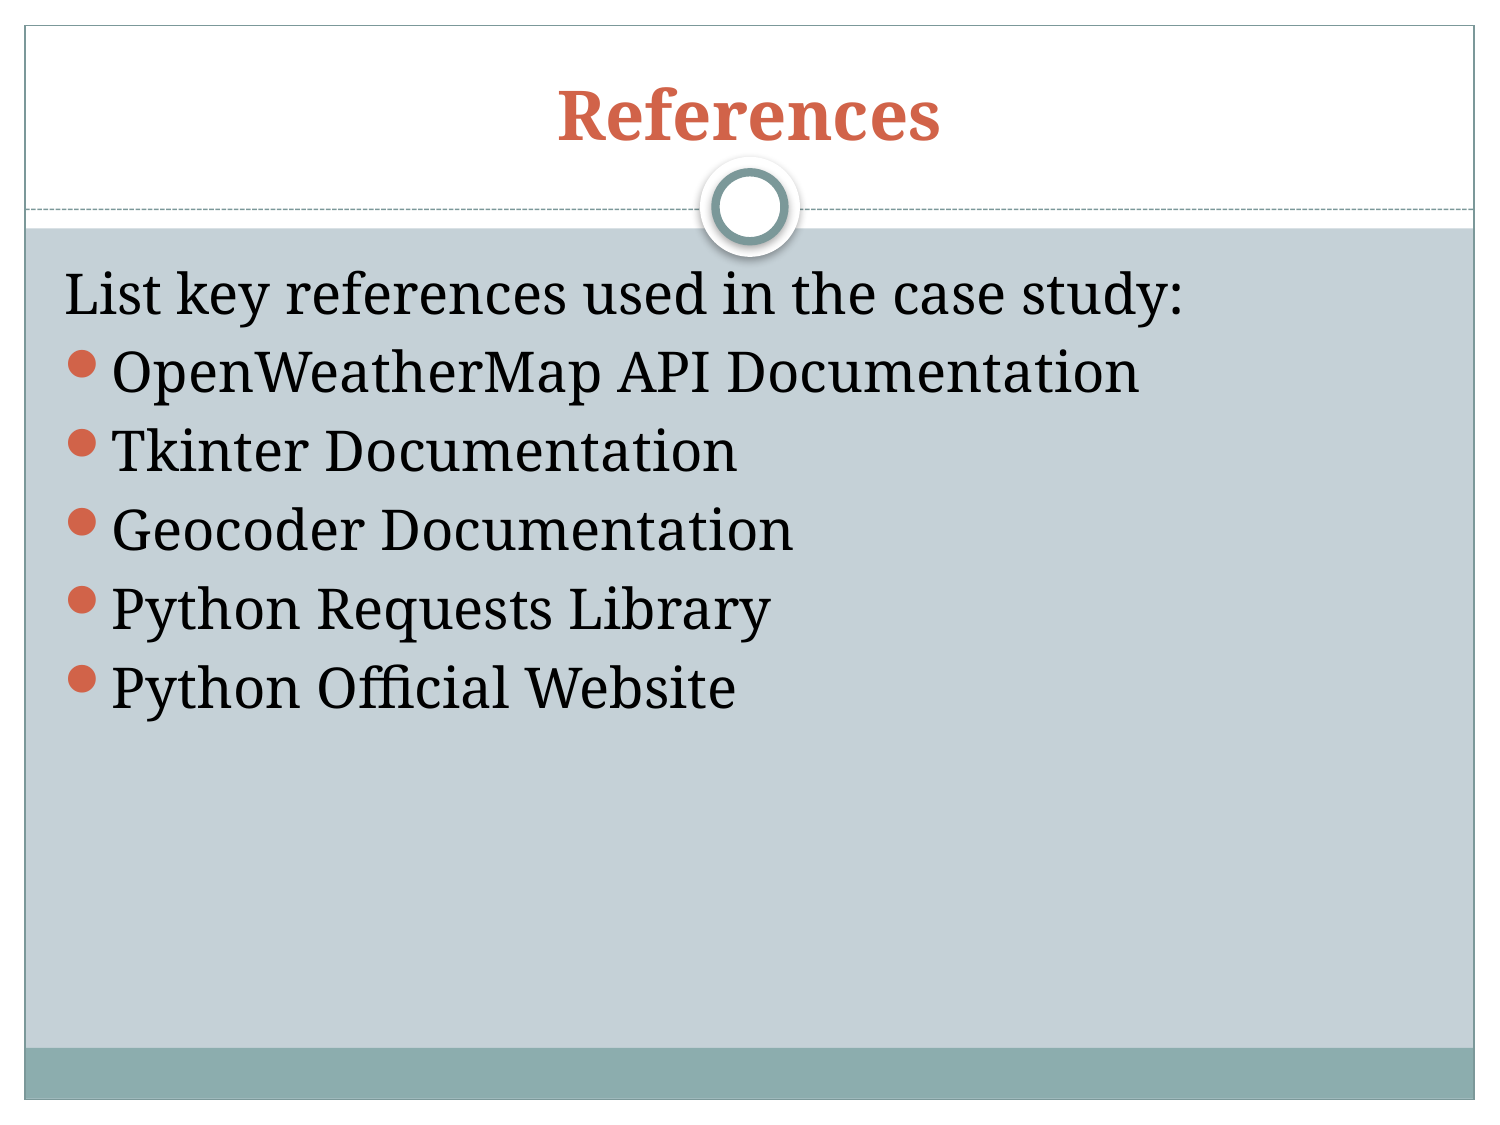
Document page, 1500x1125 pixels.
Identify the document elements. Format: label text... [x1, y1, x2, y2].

title References [49, 37, 1450, 162]
list List key references used in the case study: OpenWeatherMap API Documentation Tkinter Documentation Geocoder Documentation Python Requests Library Python Official Website [49, 250, 1445, 1001]
